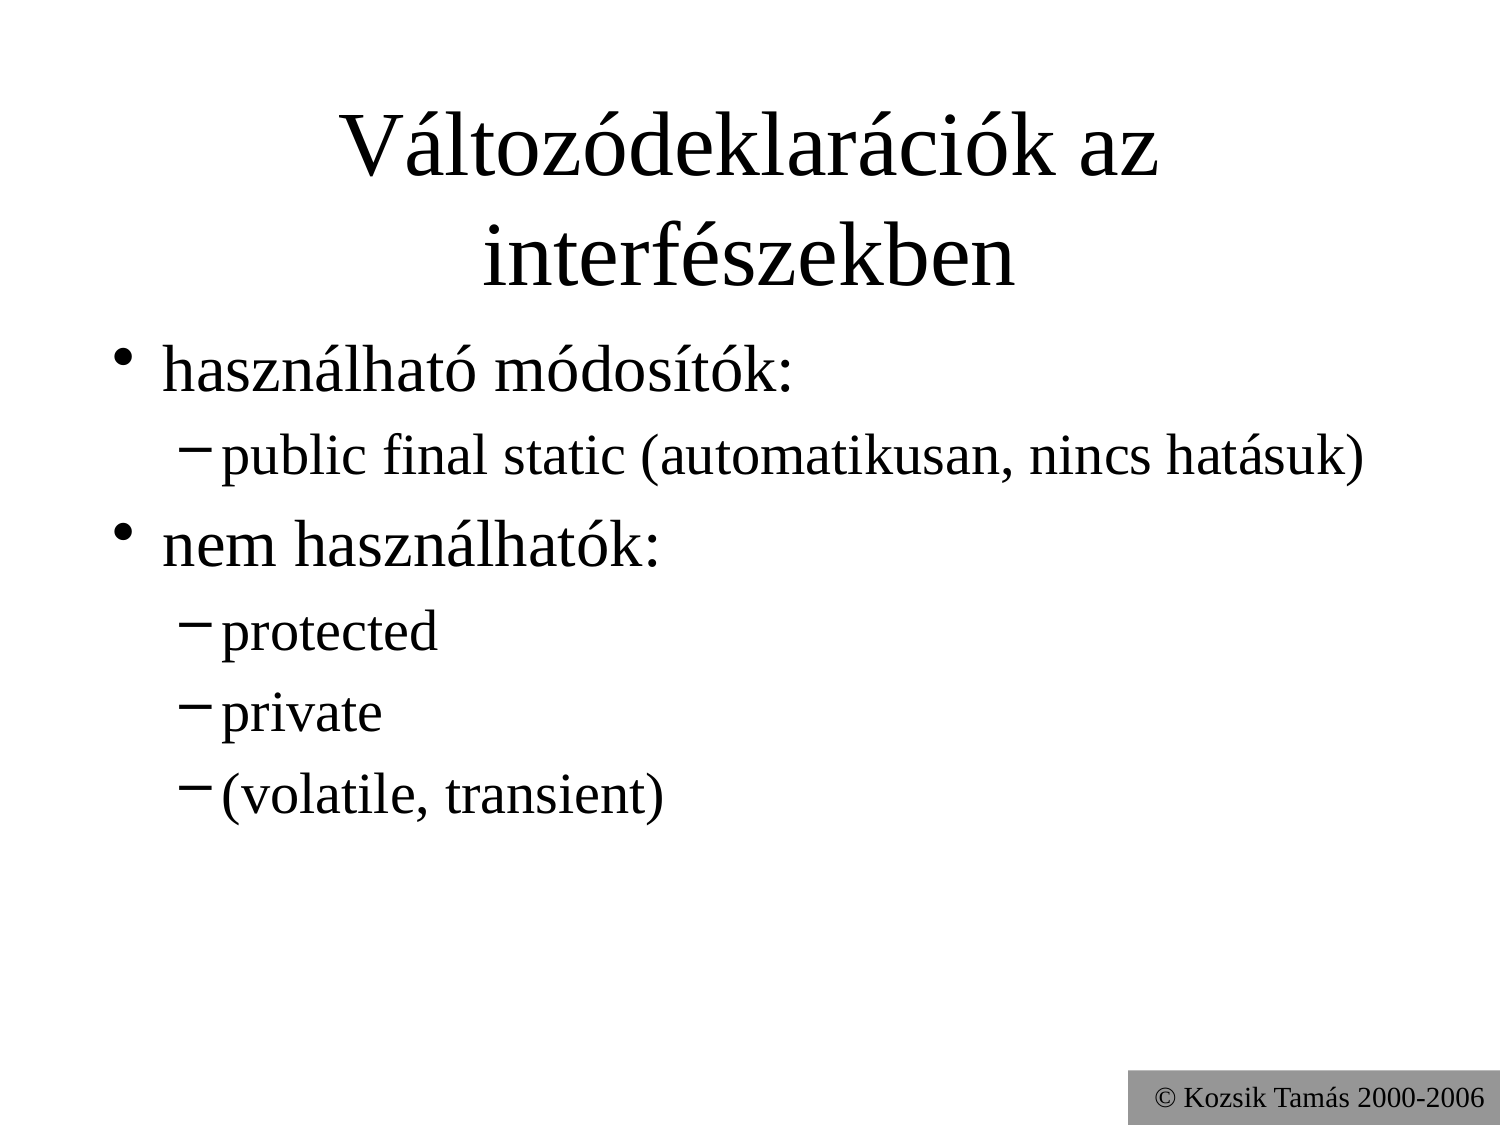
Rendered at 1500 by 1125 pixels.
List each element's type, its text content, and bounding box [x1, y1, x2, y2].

footer © Kozsik Tamás 2000-2006 [1128, 1070, 1500, 1125]
list használható módosítók: public final static (automatikusan, nincs hatásuk) nem használhatók: protected private (volatile, transient) [112, 324, 1388, 1000]
title Változódeklarációk az interfészekben [112, 99, 1388, 288]
